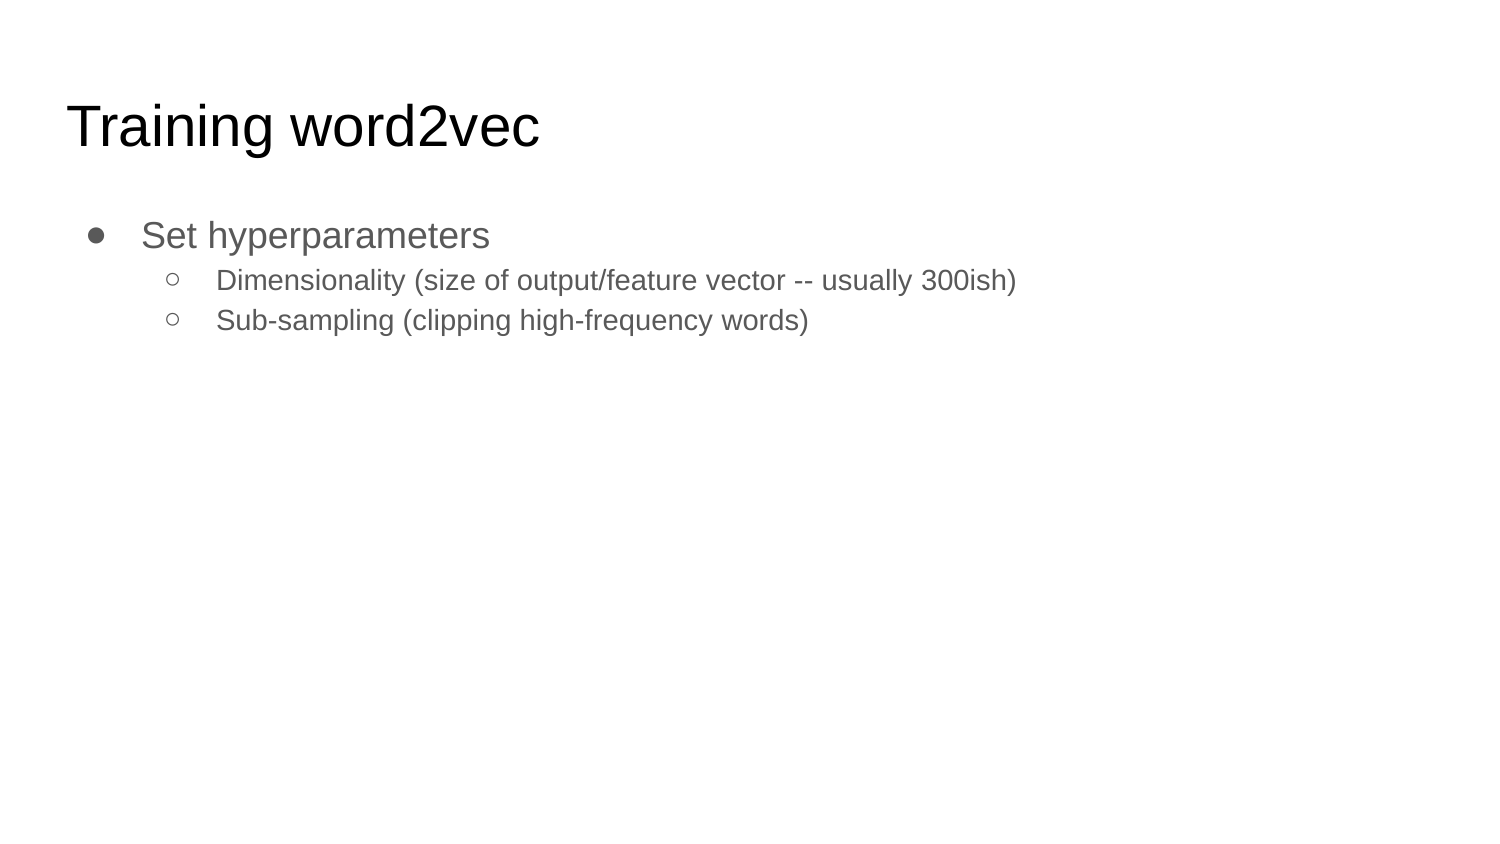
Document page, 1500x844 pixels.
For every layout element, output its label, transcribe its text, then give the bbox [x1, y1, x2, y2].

title Training word2vec [51, 72, 1449, 167]
list Set hyperparameters Dimensionality (size of output/feature vector -- usually 300ish) Sub-sampling (clipping high-frequency words) [51, 189, 1449, 750]
